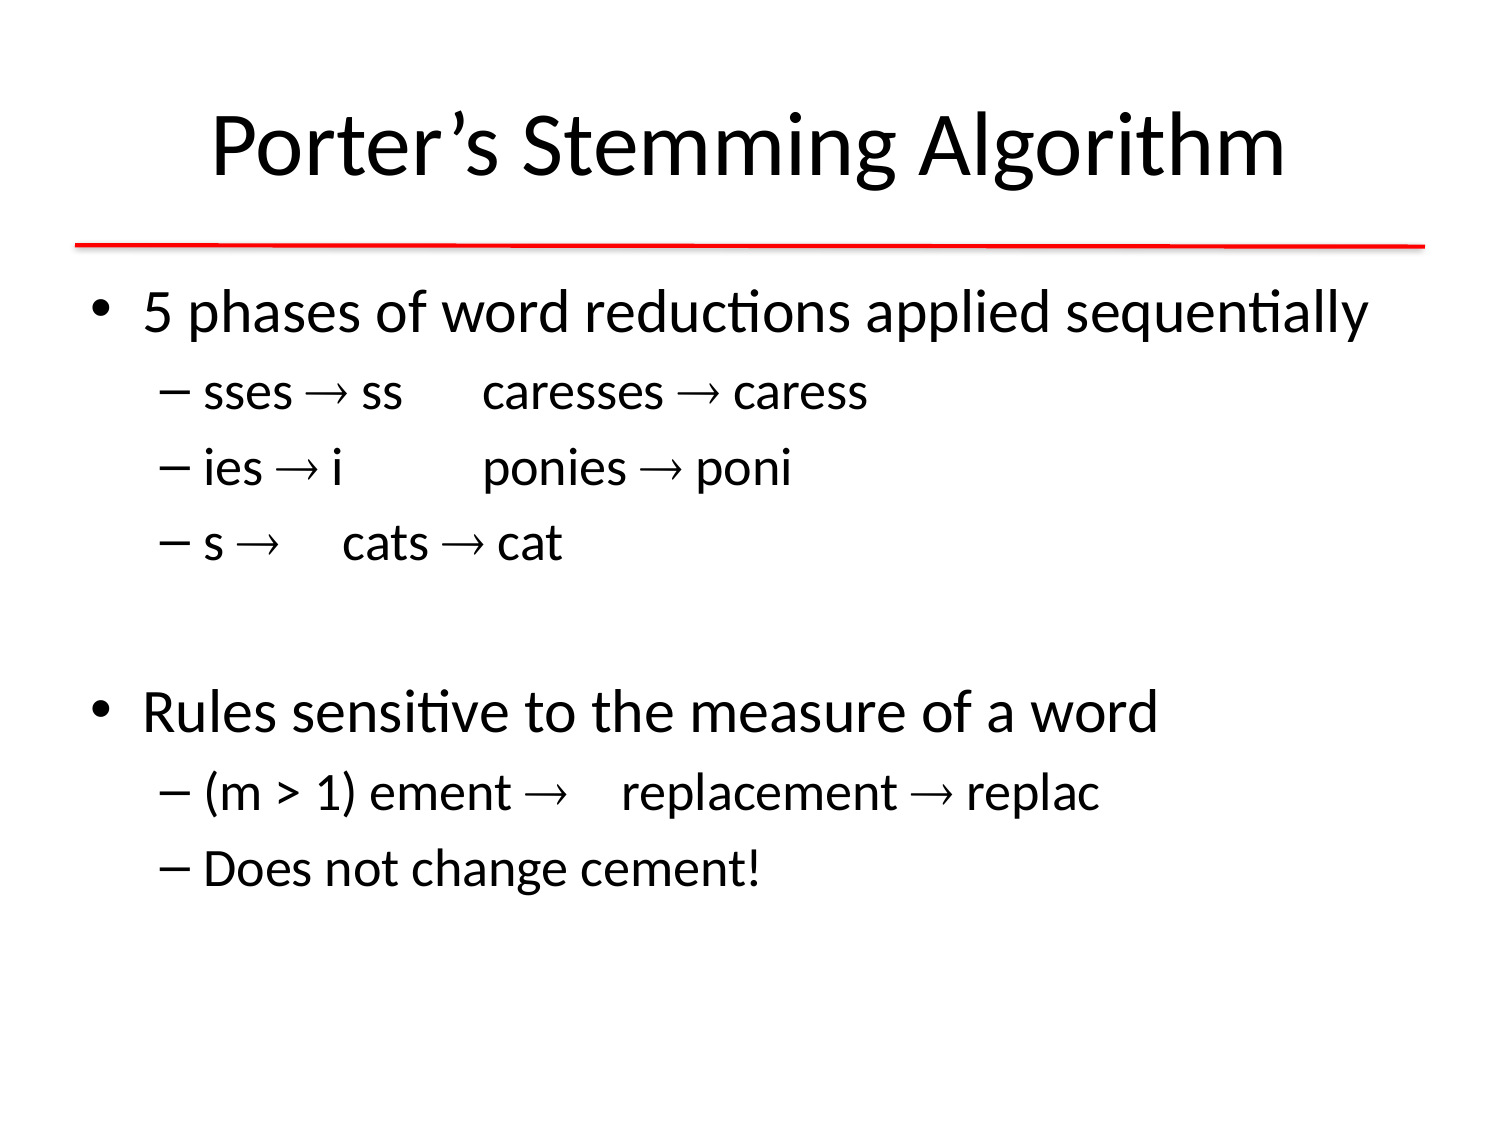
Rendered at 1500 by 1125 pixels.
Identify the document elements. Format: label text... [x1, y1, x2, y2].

title Porter’s Stemming Algorithm [75, 45, 1425, 233]
list 5 phases of word reductions applied sequentially sses  ss caresses  caress ies  i ponies  poni s  cats  cat Rules sensitive to the measure of a word (m > 1) ement  replacement  replac Does not change cement! [75, 262, 1425, 1005]
